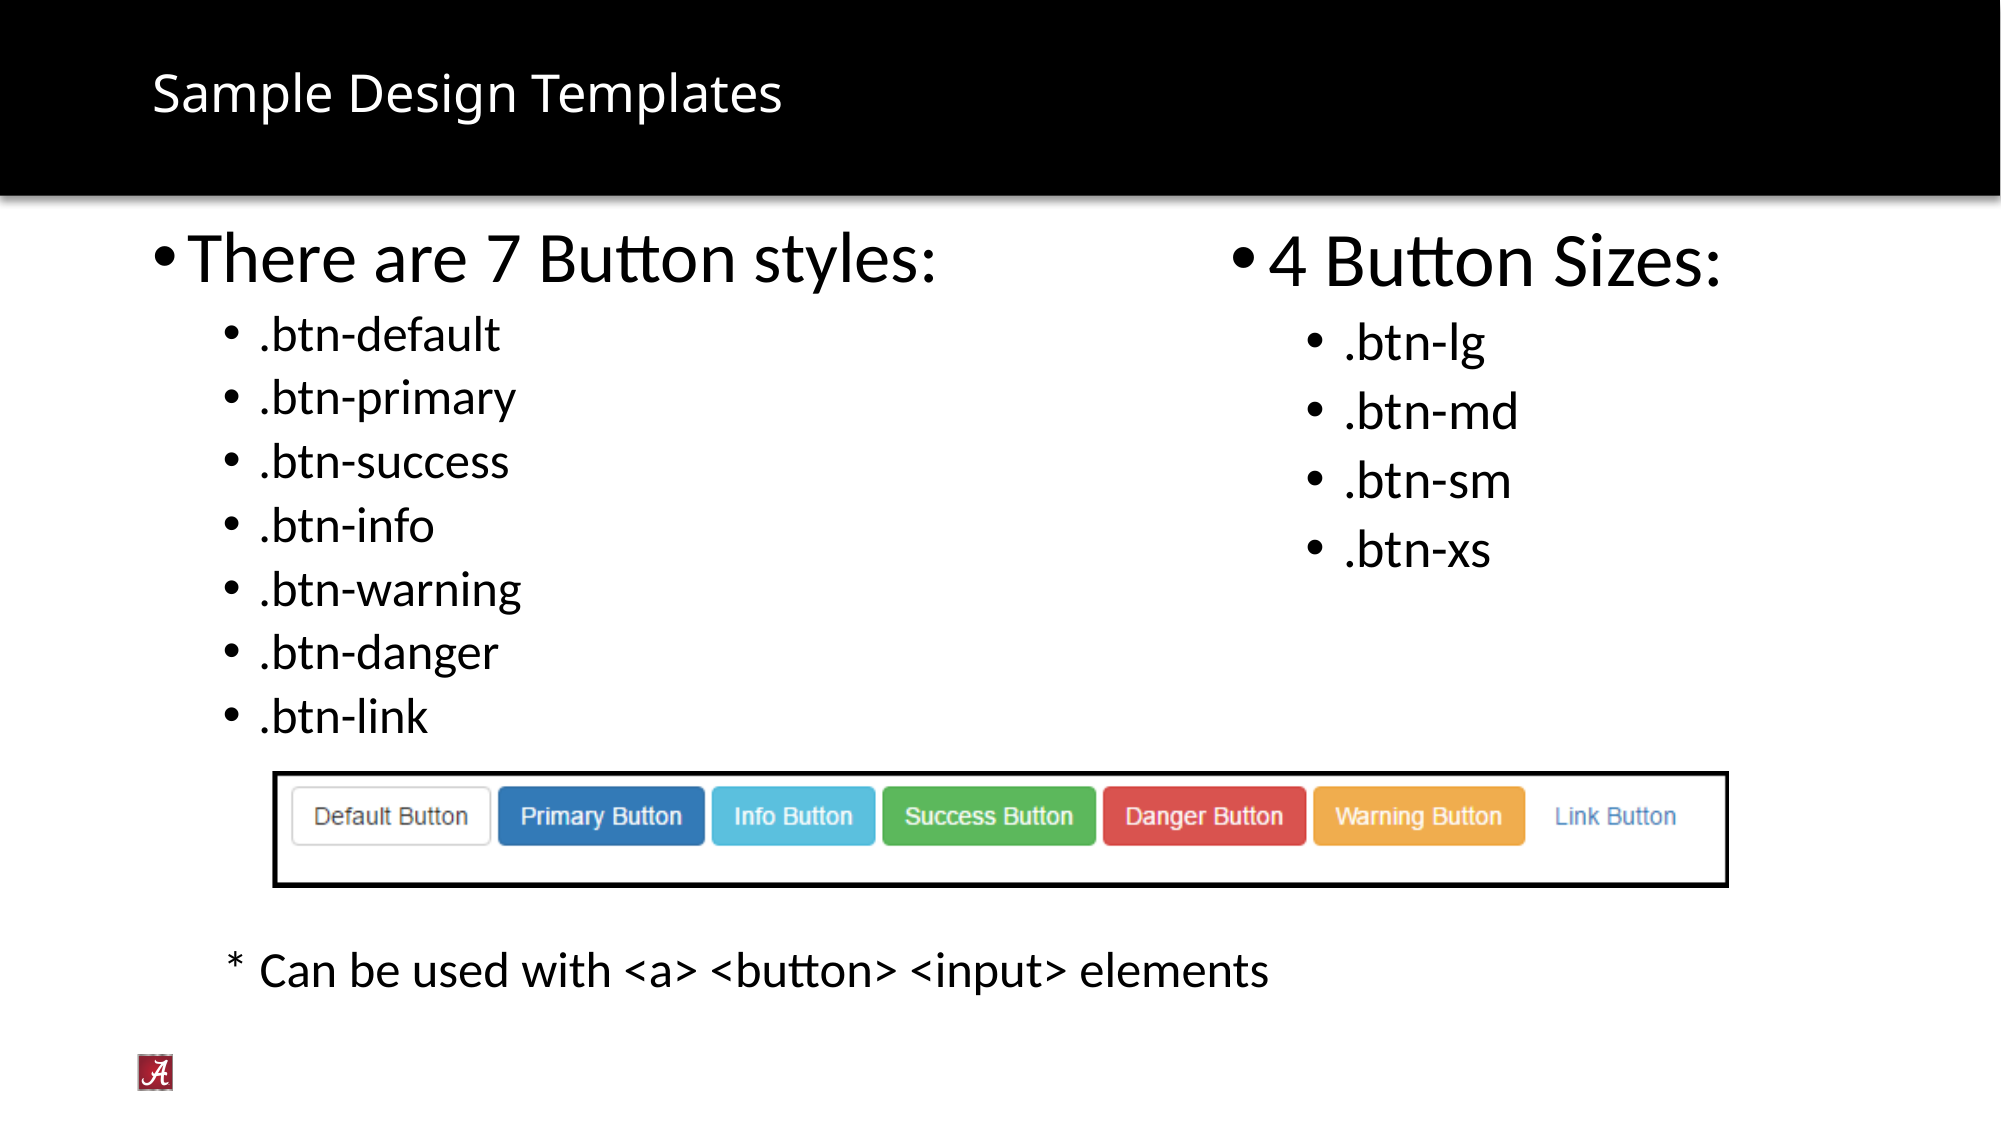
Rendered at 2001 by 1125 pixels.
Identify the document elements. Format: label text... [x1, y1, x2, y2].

text_box 4 Button Sizes: .btn-lg .btn-md .btn-sm .btn-xs [1215, 212, 1863, 726]
picture [271, 771, 1729, 888]
title Sample Design Templates [137, 59, 1863, 196]
list There are 7 Button styles: .btn-default .btn-primary .btn-success .btn-info .btn-warning .btn-danger .btn-link * Can be used with <a> <button> <input> elements [137, 212, 1863, 1014]
